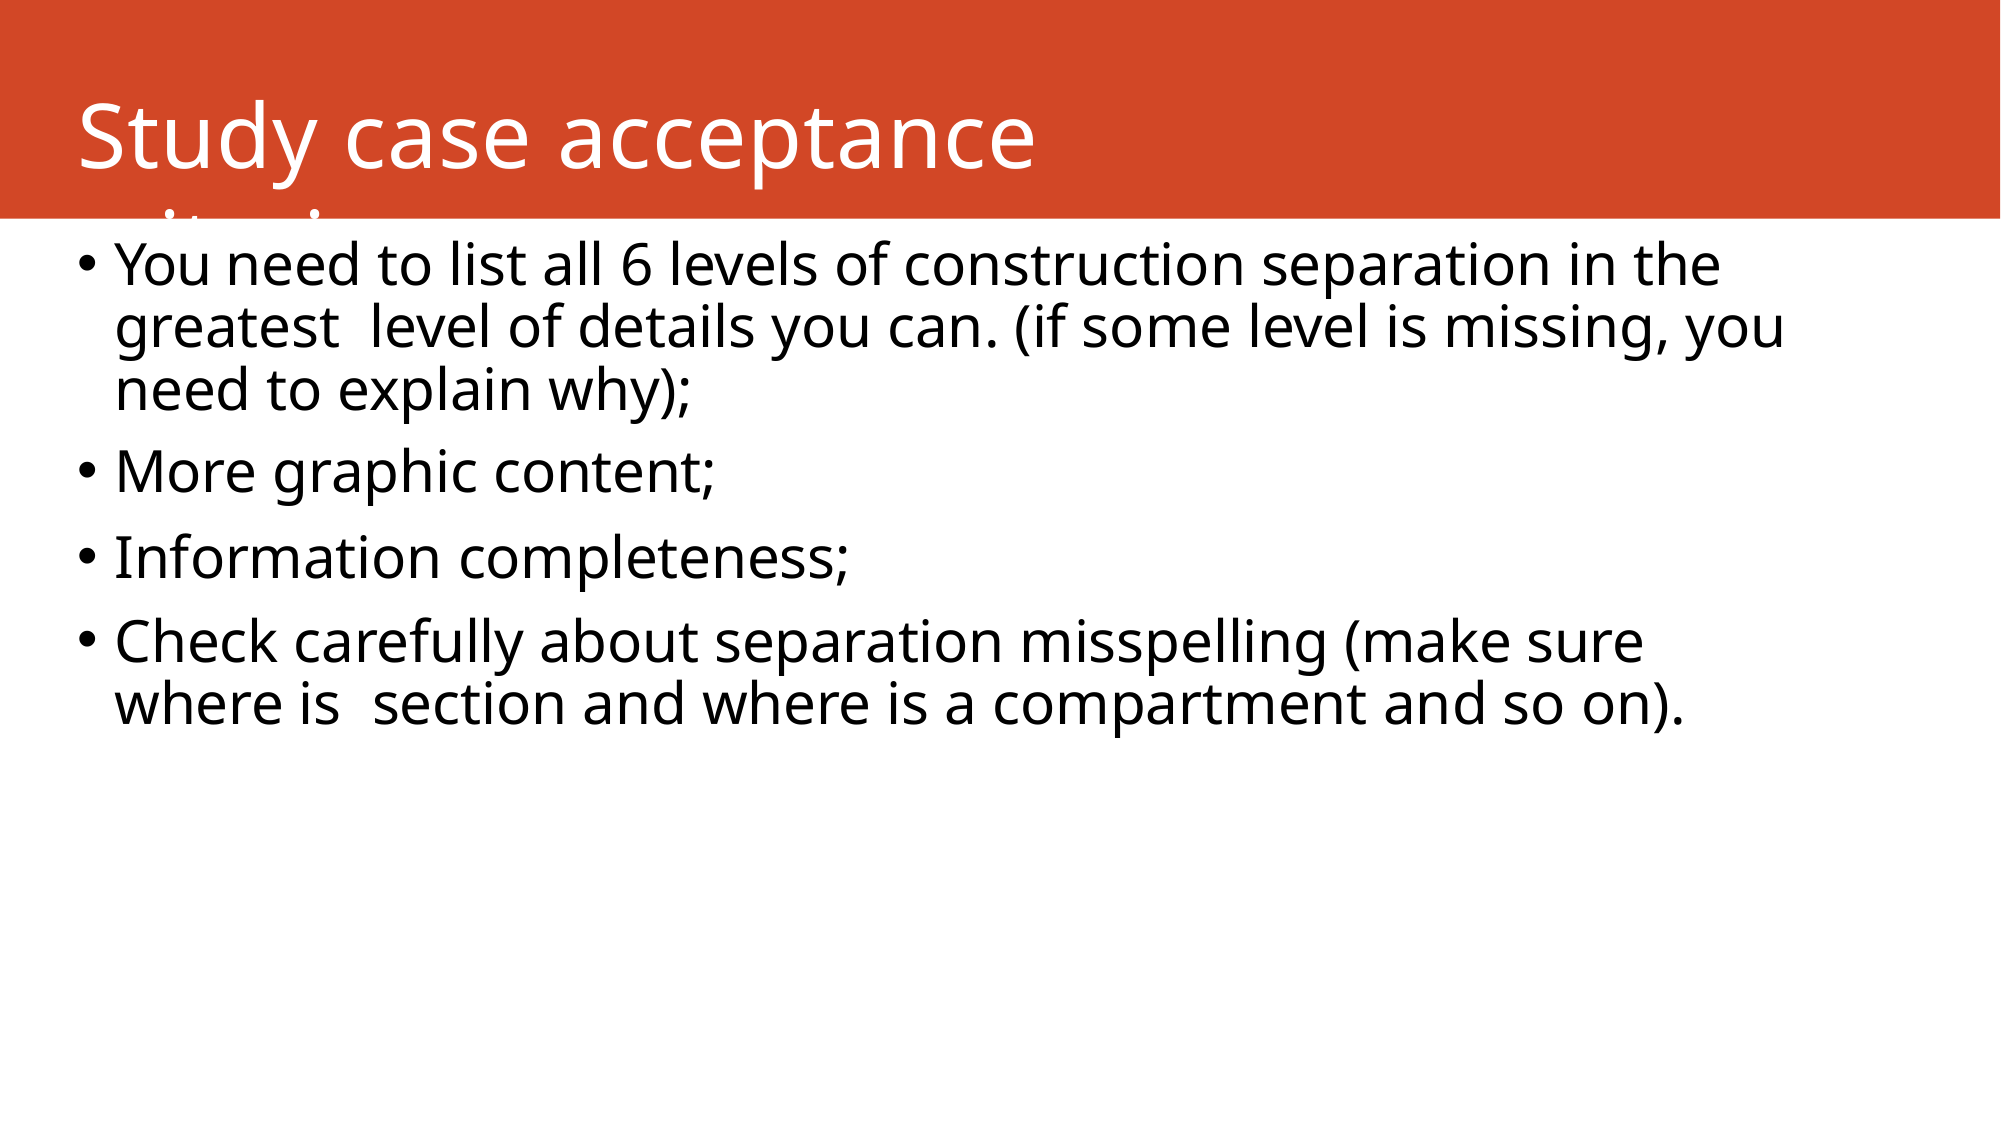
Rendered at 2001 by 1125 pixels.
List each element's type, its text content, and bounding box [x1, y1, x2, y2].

text_box You need to list all 6 levels of construction separation in the greatest level of details you can. (if some level is missing, you need to explain why); More graphic content; Information completeness; Check carefully about separation misspelling (make sure where is section and where is a compartment and so on). [75, 223, 1867, 737]
title Study case acceptance criteria [75, 76, 1229, 223]
